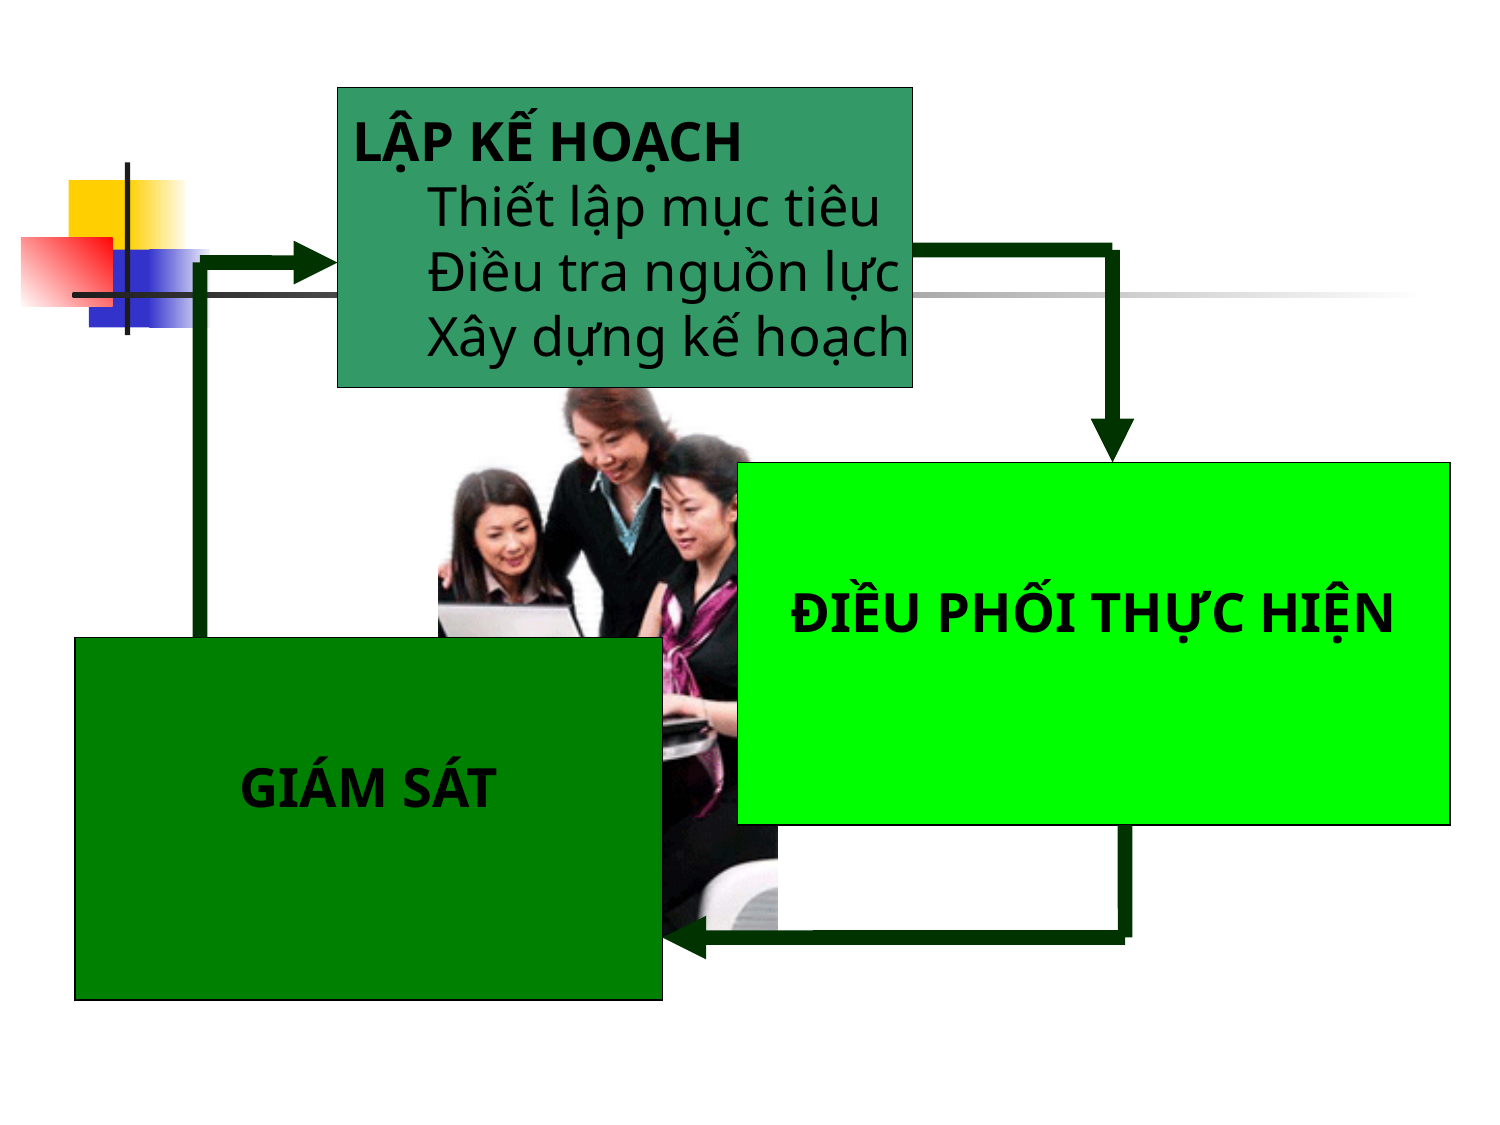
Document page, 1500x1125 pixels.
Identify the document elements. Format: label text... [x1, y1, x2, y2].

text_box LẬP KẾ HOẠCH Thiết lập mục tiêu Điều tra nguồn lực Xây dựng kế hoạch [337, 87, 913, 388]
text_box GIÁM SÁT [74, 637, 663, 1000]
text_box ĐIỀU PHỐI THỰC HIỆN [782, 462, 1450, 825]
text_box [1106, 249, 1119, 463]
picture [438, 249, 778, 938]
text_box [199, 256, 338, 269]
